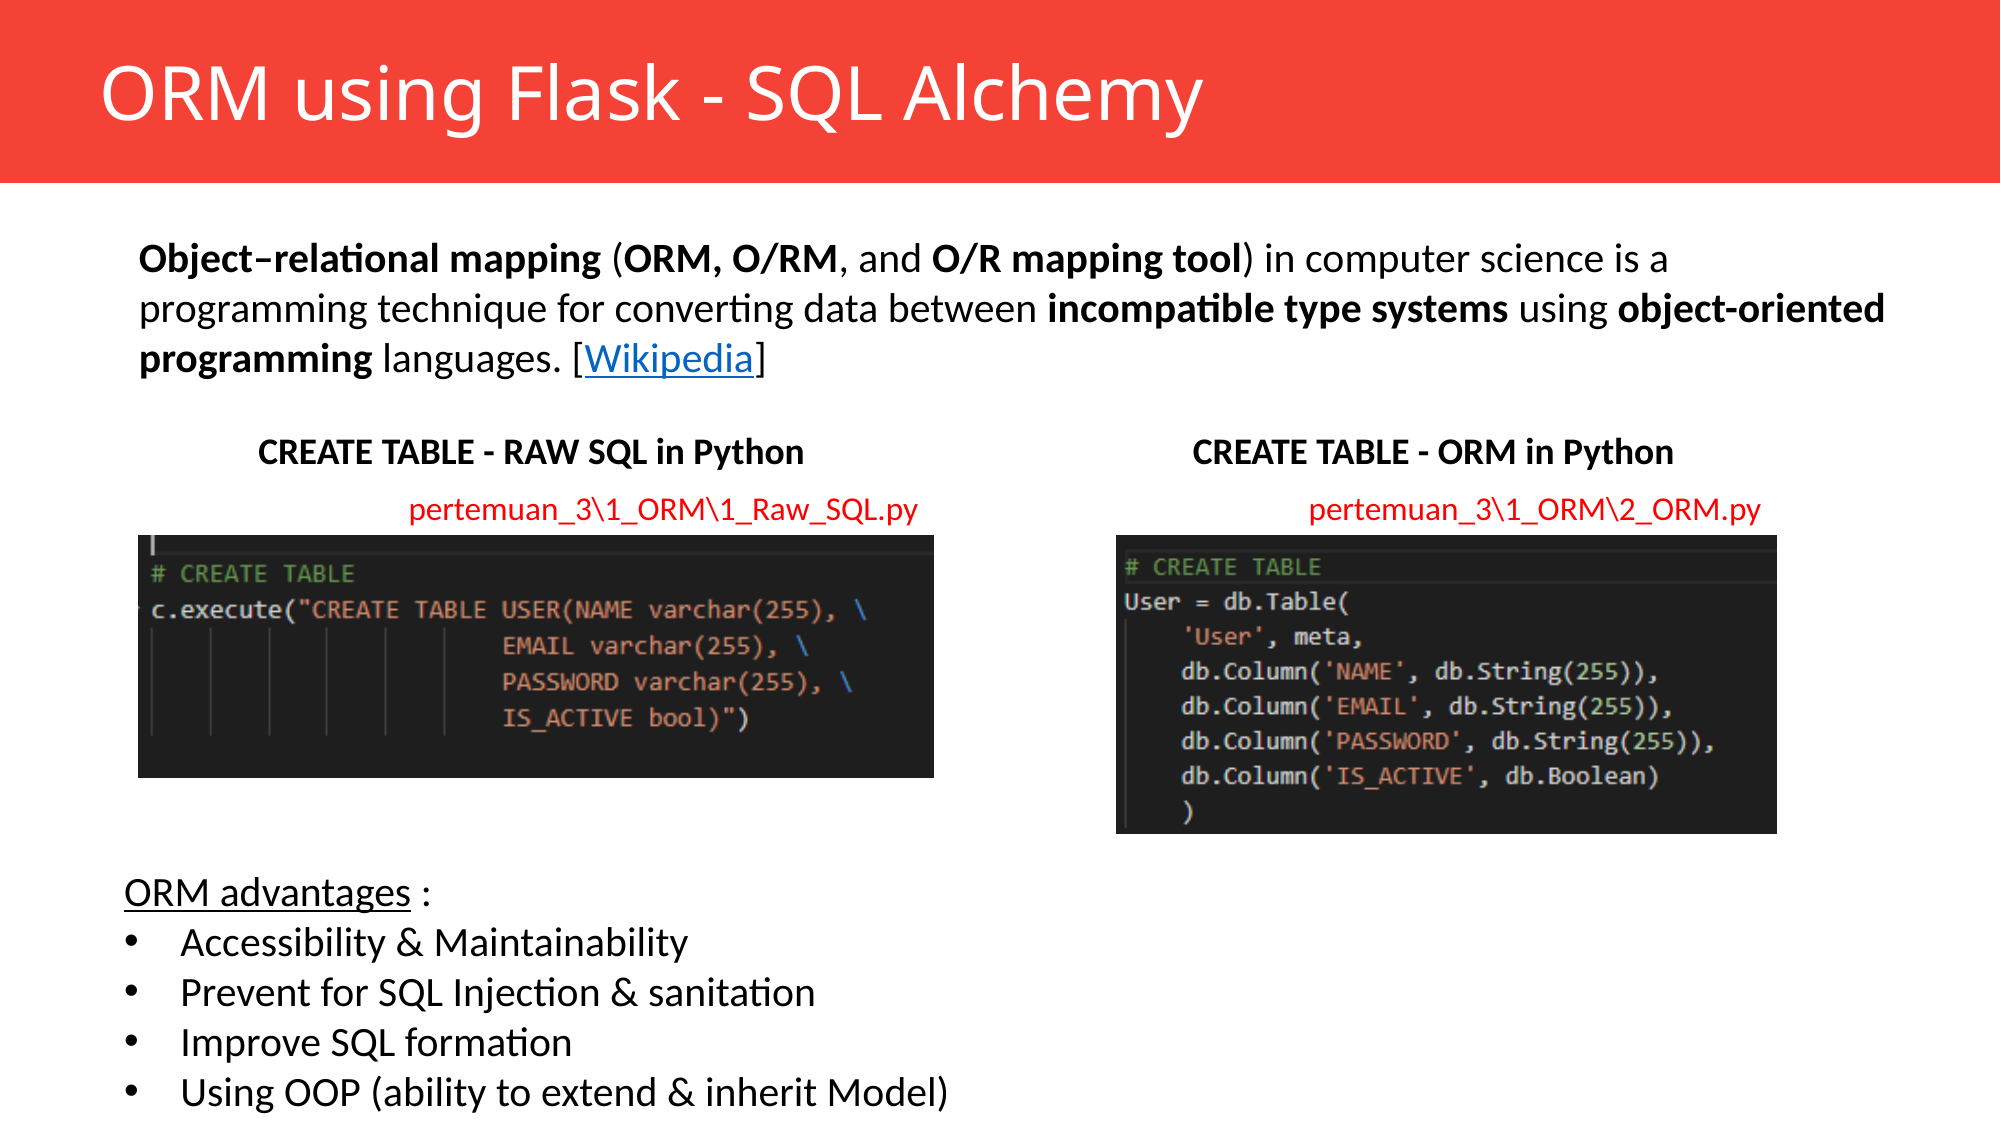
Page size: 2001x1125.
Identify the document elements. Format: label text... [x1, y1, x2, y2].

text_box Object–relational mapping (ORM, O/RM, and O/R mapping tool) in computer science is a programming technique for converting data between incompatible type systems using object-oriented programming languages. [Wikipedia] [124, 223, 1906, 389]
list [138, 535, 934, 778]
text_box [0, 0, 2000, 184]
text_box ORM using Flask - SQL Alchemy [84, 37, 1220, 143]
text_box CREATE TABLE - ORM in Python [1178, 419, 1690, 480]
text_box ORM advantages : Accessibility & Maintainability Prevent for SQL Injection & sanitation Improve SQL formation Using OOP (ability to extend & inherit Model) [109, 857, 1891, 1123]
text_box CREATE TABLE - RAW SQL in Python [243, 419, 829, 480]
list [1116, 535, 1777, 834]
text_box pertemuan_3\1_ORM\1_Raw_SQL.py [194, 479, 934, 535]
text_box pertemuan_3\1_ORM\2_ORM.py [1177, 479, 1777, 535]
